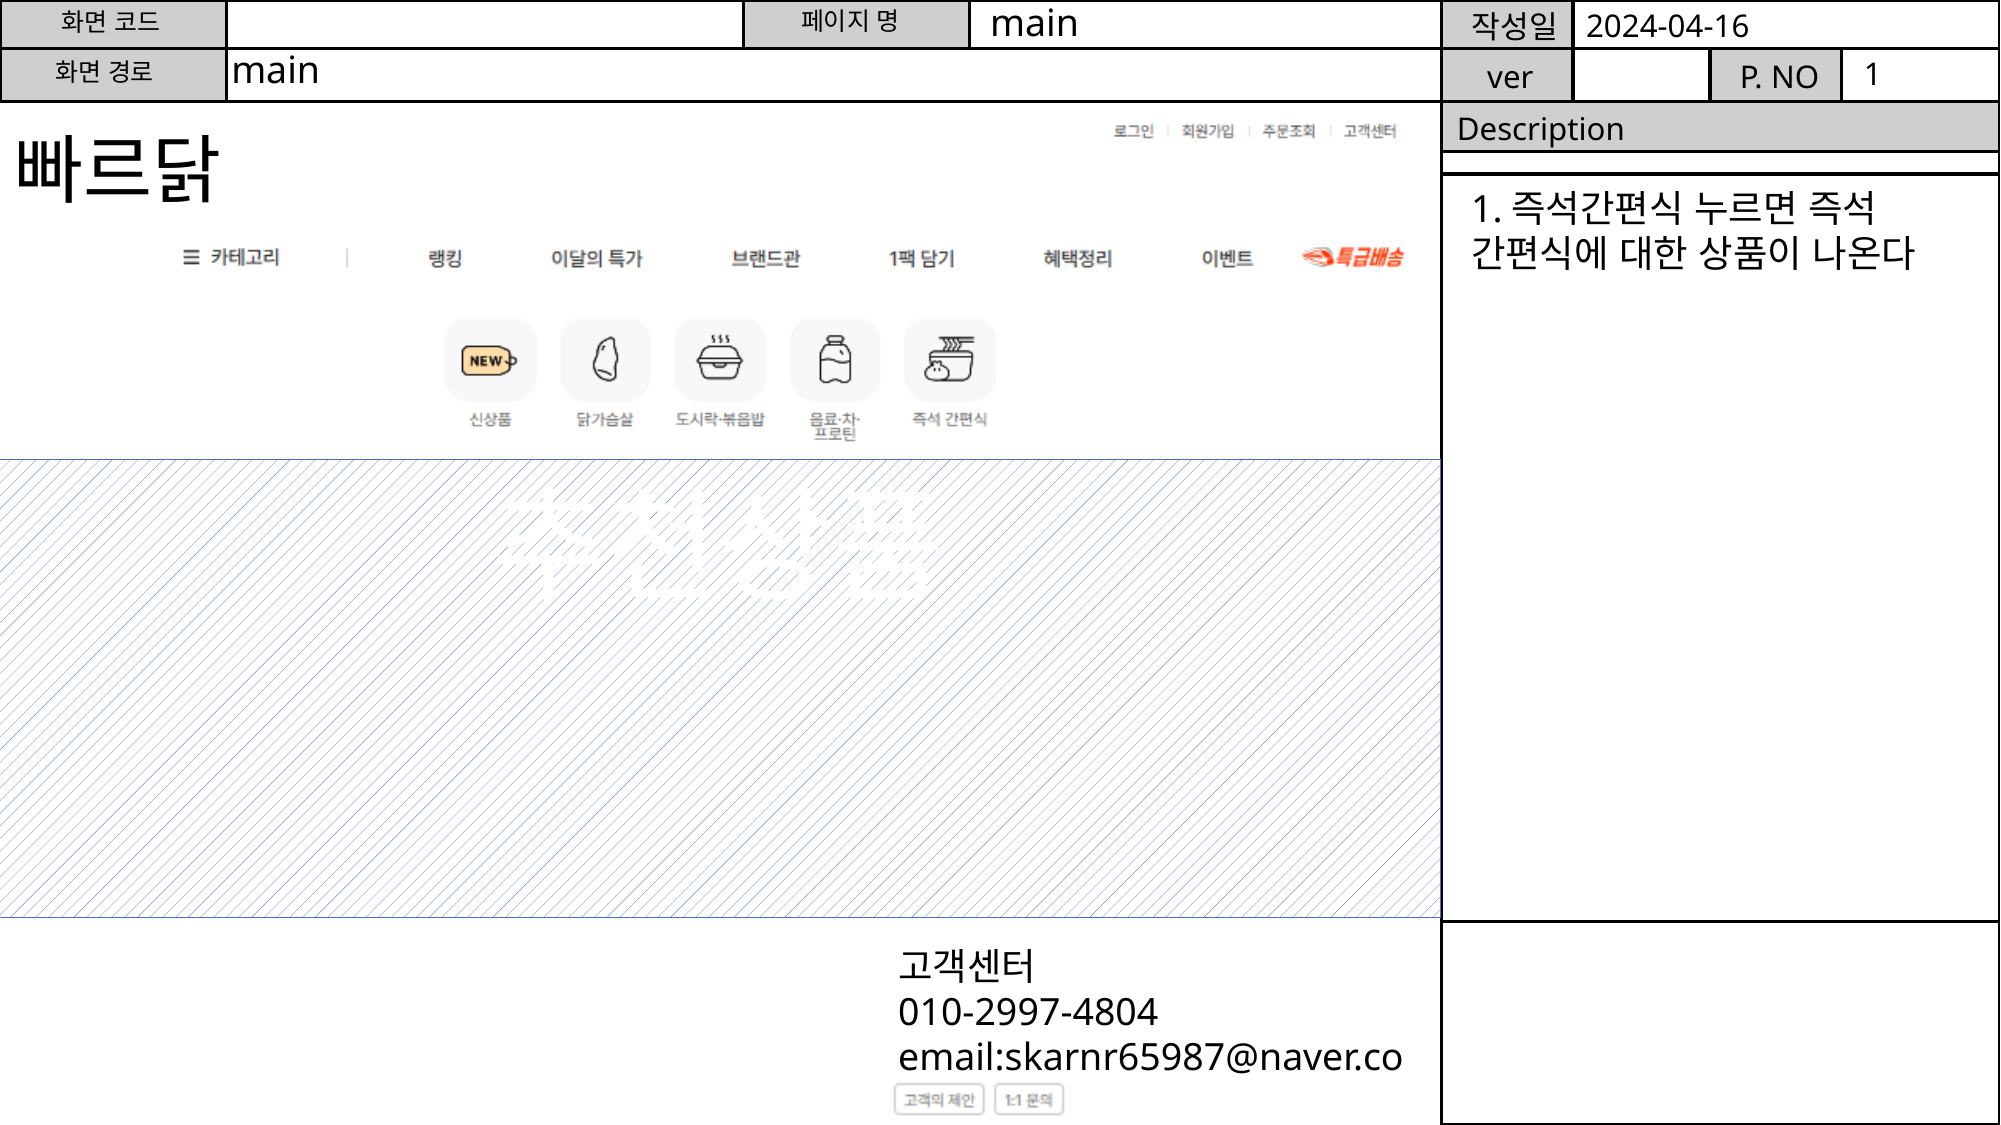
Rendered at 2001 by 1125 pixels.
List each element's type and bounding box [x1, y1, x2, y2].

picture [1295, 241, 1409, 277]
picture [437, 319, 1006, 447]
text_box [0, 0, 2000, 1125]
picture [1108, 116, 1404, 153]
picture [883, 1076, 1074, 1125]
picture [173, 236, 1268, 282]
